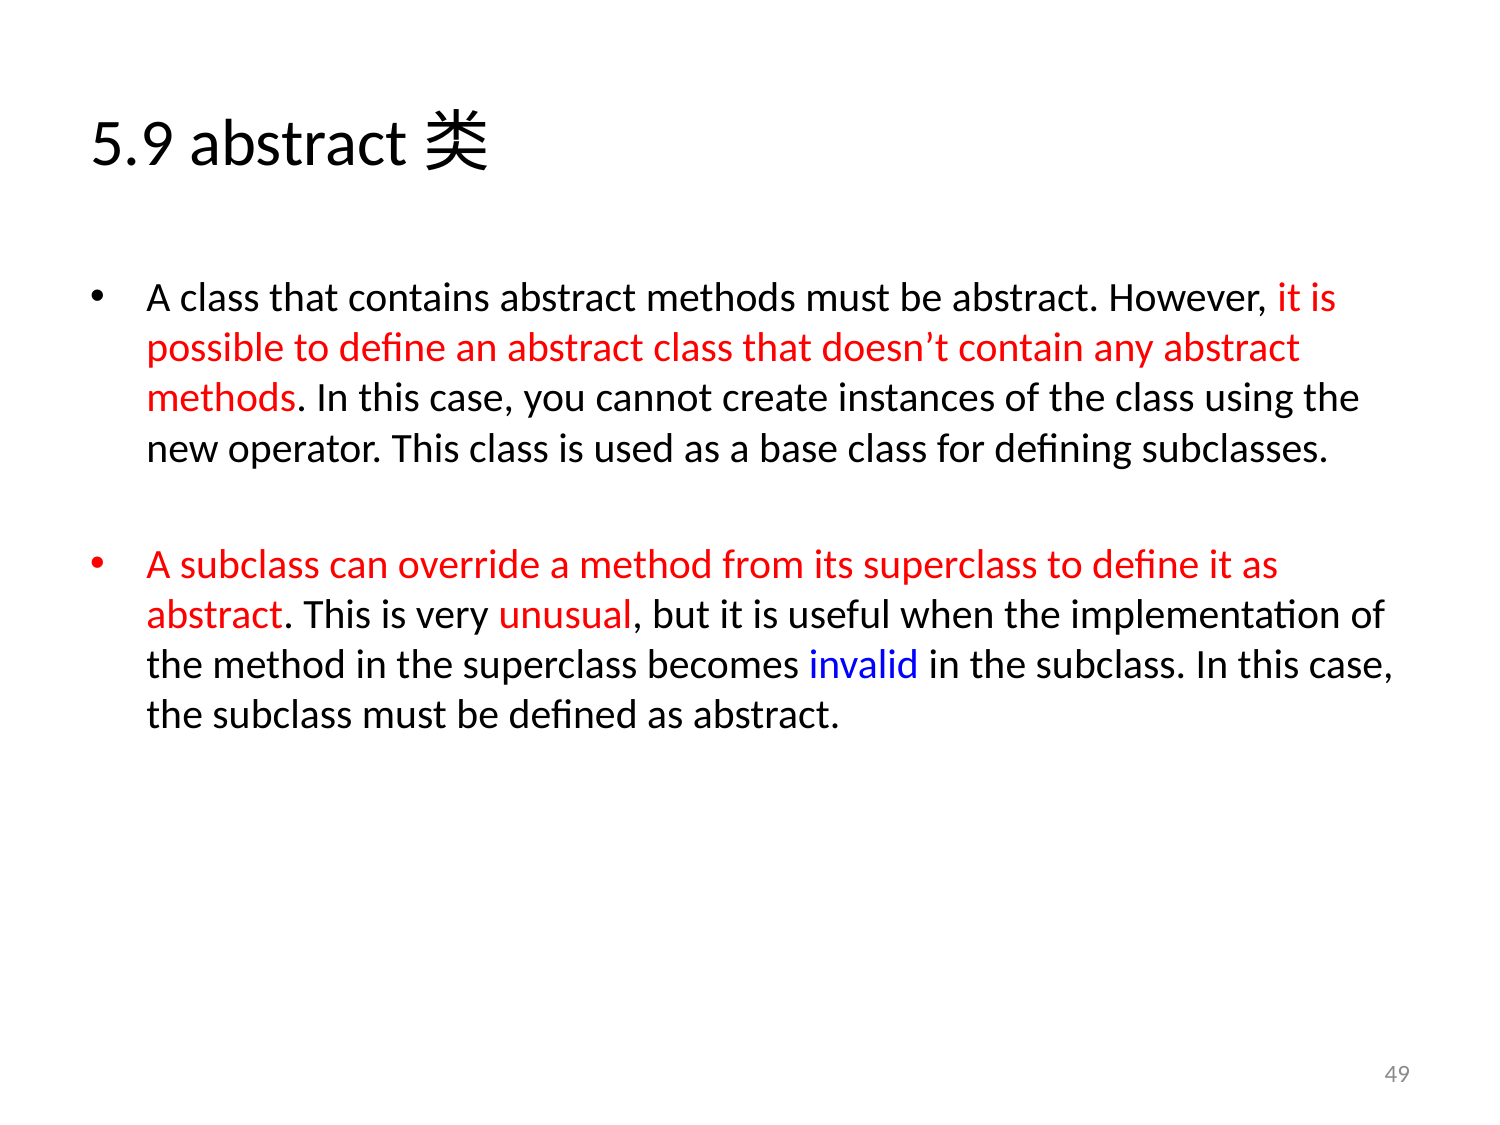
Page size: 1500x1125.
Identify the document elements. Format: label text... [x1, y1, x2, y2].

list A class that contains abstract methods must be abstract. However, it is possible to define an abstract class that doesn’t contain any abstract methods. In this case, you cannot create instances of the class using the new operator. This class is used as a base class for defining subclasses. A subclass can override a method from its superclass to define it as abstract. This is very unusual, but it is useful when the implementation of the method in the superclass becomes invalid in the subclass. In this case, the subclass must be defined as abstract. [75, 262, 1425, 1005]
slide_number 49 [1074, 1042, 1425, 1103]
title 5.9 abstract类 [75, 45, 1425, 233]
